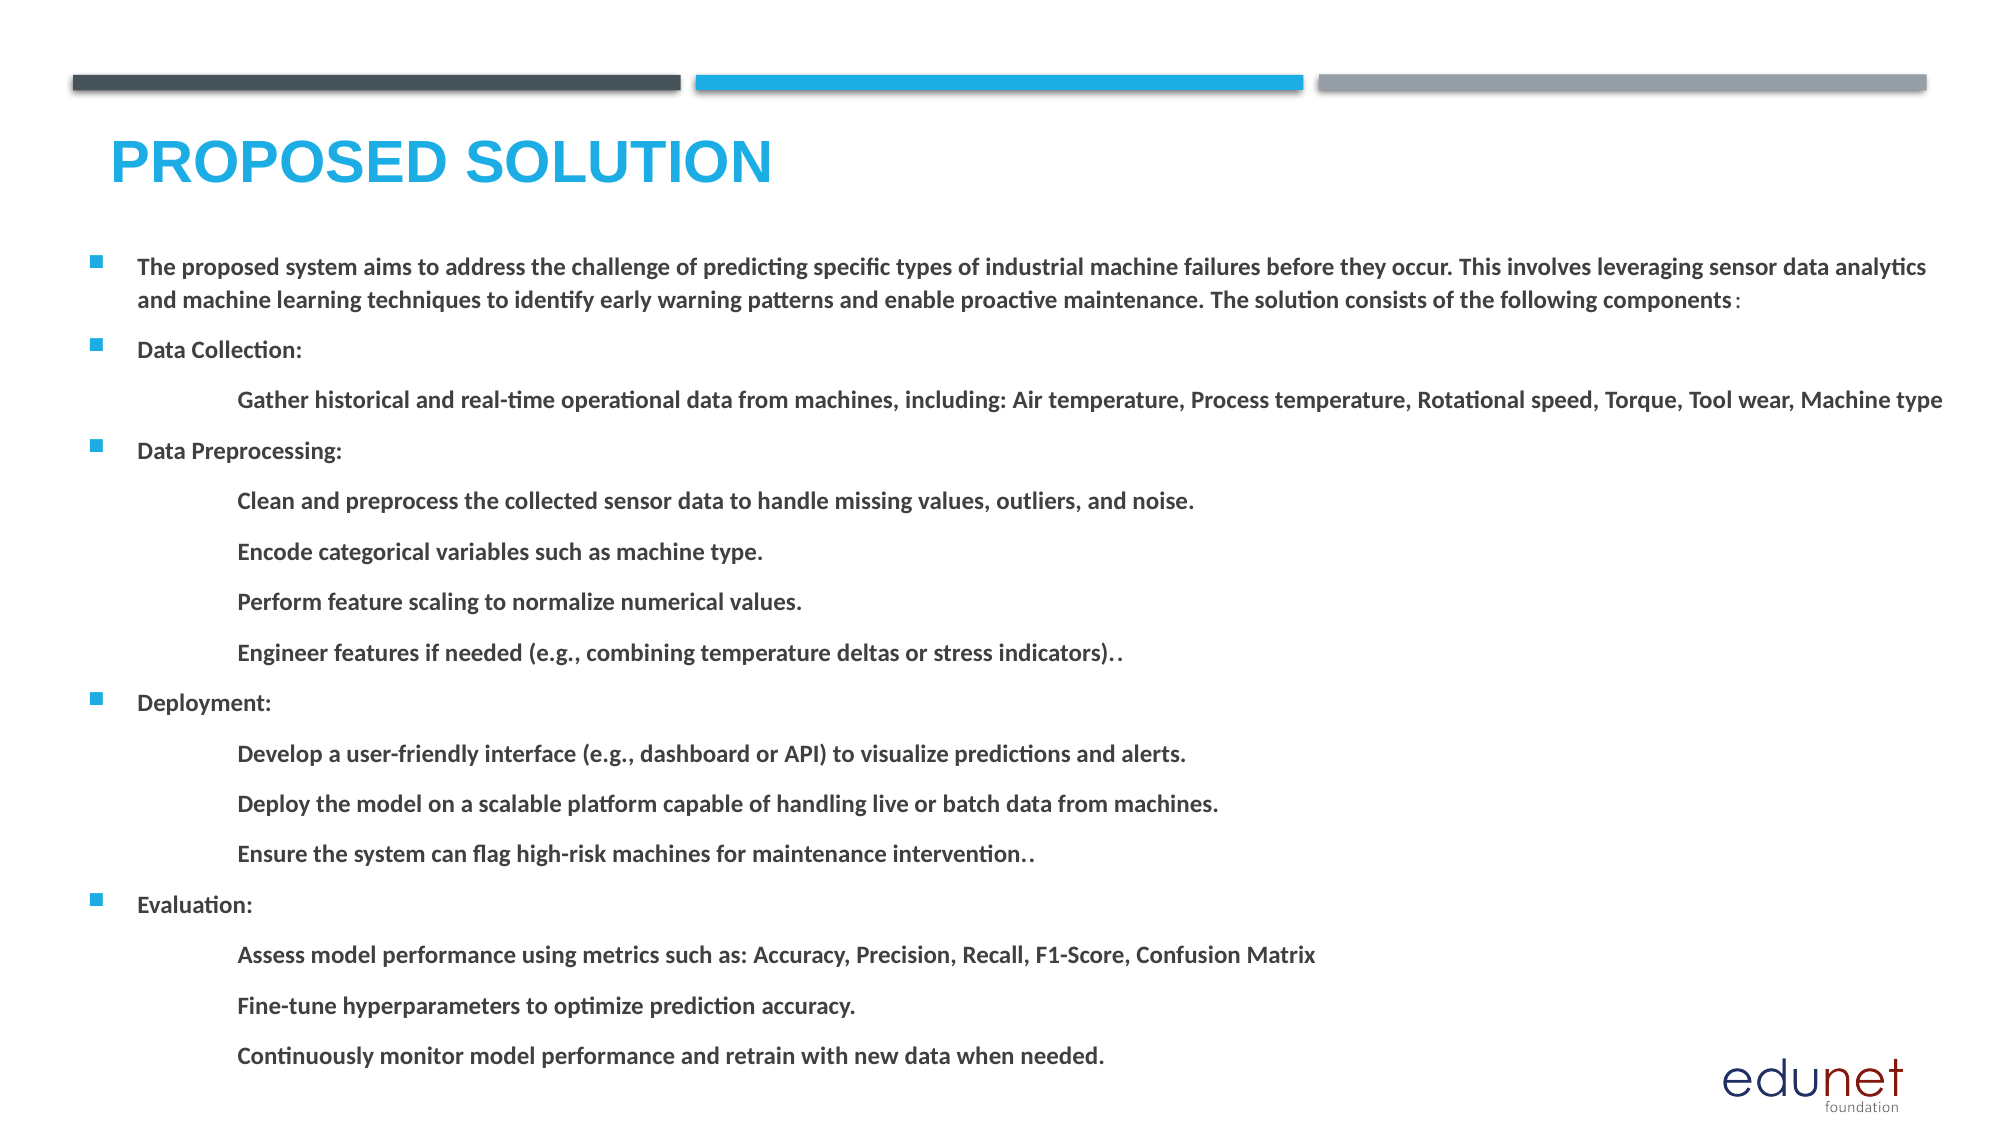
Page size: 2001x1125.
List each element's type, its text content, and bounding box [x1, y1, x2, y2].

list The proposed system aims to address the challenge of predicting specific types of industrial machine failures before they occur. This involves leveraging sensor data analytics and machine learning techniques to identify early warning patterns and enable proactive maintenance. The solution consists of the following components: Data Collection: Gather historical and real-time operational data from machines, including: Air temperature, Process temperature, Rotational speed, Torque, Tool wear, Machine type Data Preprocessing: Clean and preprocess the collected sensor data to handle missing values, outliers, and noise. Encode categorical variables such as machine type. Perform feature scaling to normalize numerical values. Engineer features if needed (e.g., combining temperature deltas or stress indicators).. Deployment: Develop a user-friendly interface (e.g., dashboard or API) to visualize predictions and alerts. Deploy the model on a scalable platform capable of handling live or batch data from machines. Ensure the system can flag high-risk machines for maintenance intervention.. Evaluation: Assess model performance using metrics such as: Accuracy, Precision, Recall, F1-Score, Confusion Matrix Fine-tune hyperparameters to optimize prediction accuracy. Continuously monitor model performance and retrain with new data when needed. [72, 178, 1978, 1091]
picture [1719, 1091, 1905, 1116]
title Proposed Solution [95, 115, 1905, 178]
